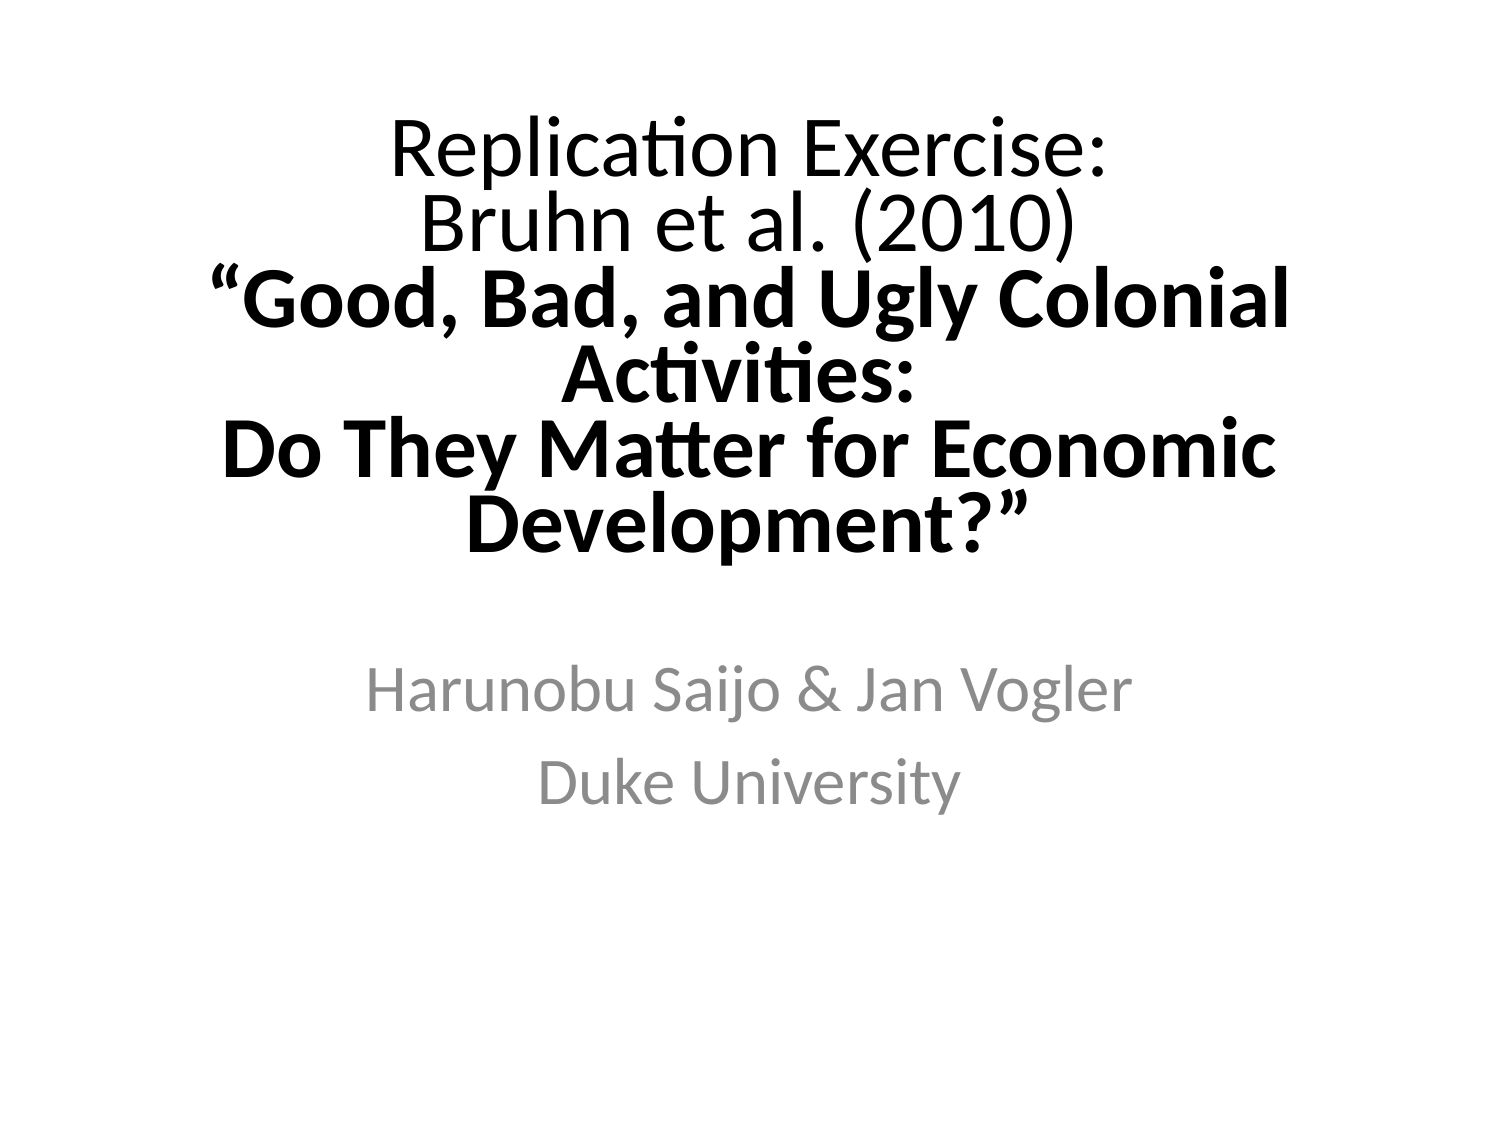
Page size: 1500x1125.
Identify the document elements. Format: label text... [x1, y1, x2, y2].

title Replication Exercise: Bruhn et al. (2010) “Good, Bad, and Ugly Colonial Activities: Do They Matter for Economic Development?” [112, 109, 1388, 580]
subtitle Harunobu Saijo & Jan Vogler Duke University [225, 637, 1275, 925]
